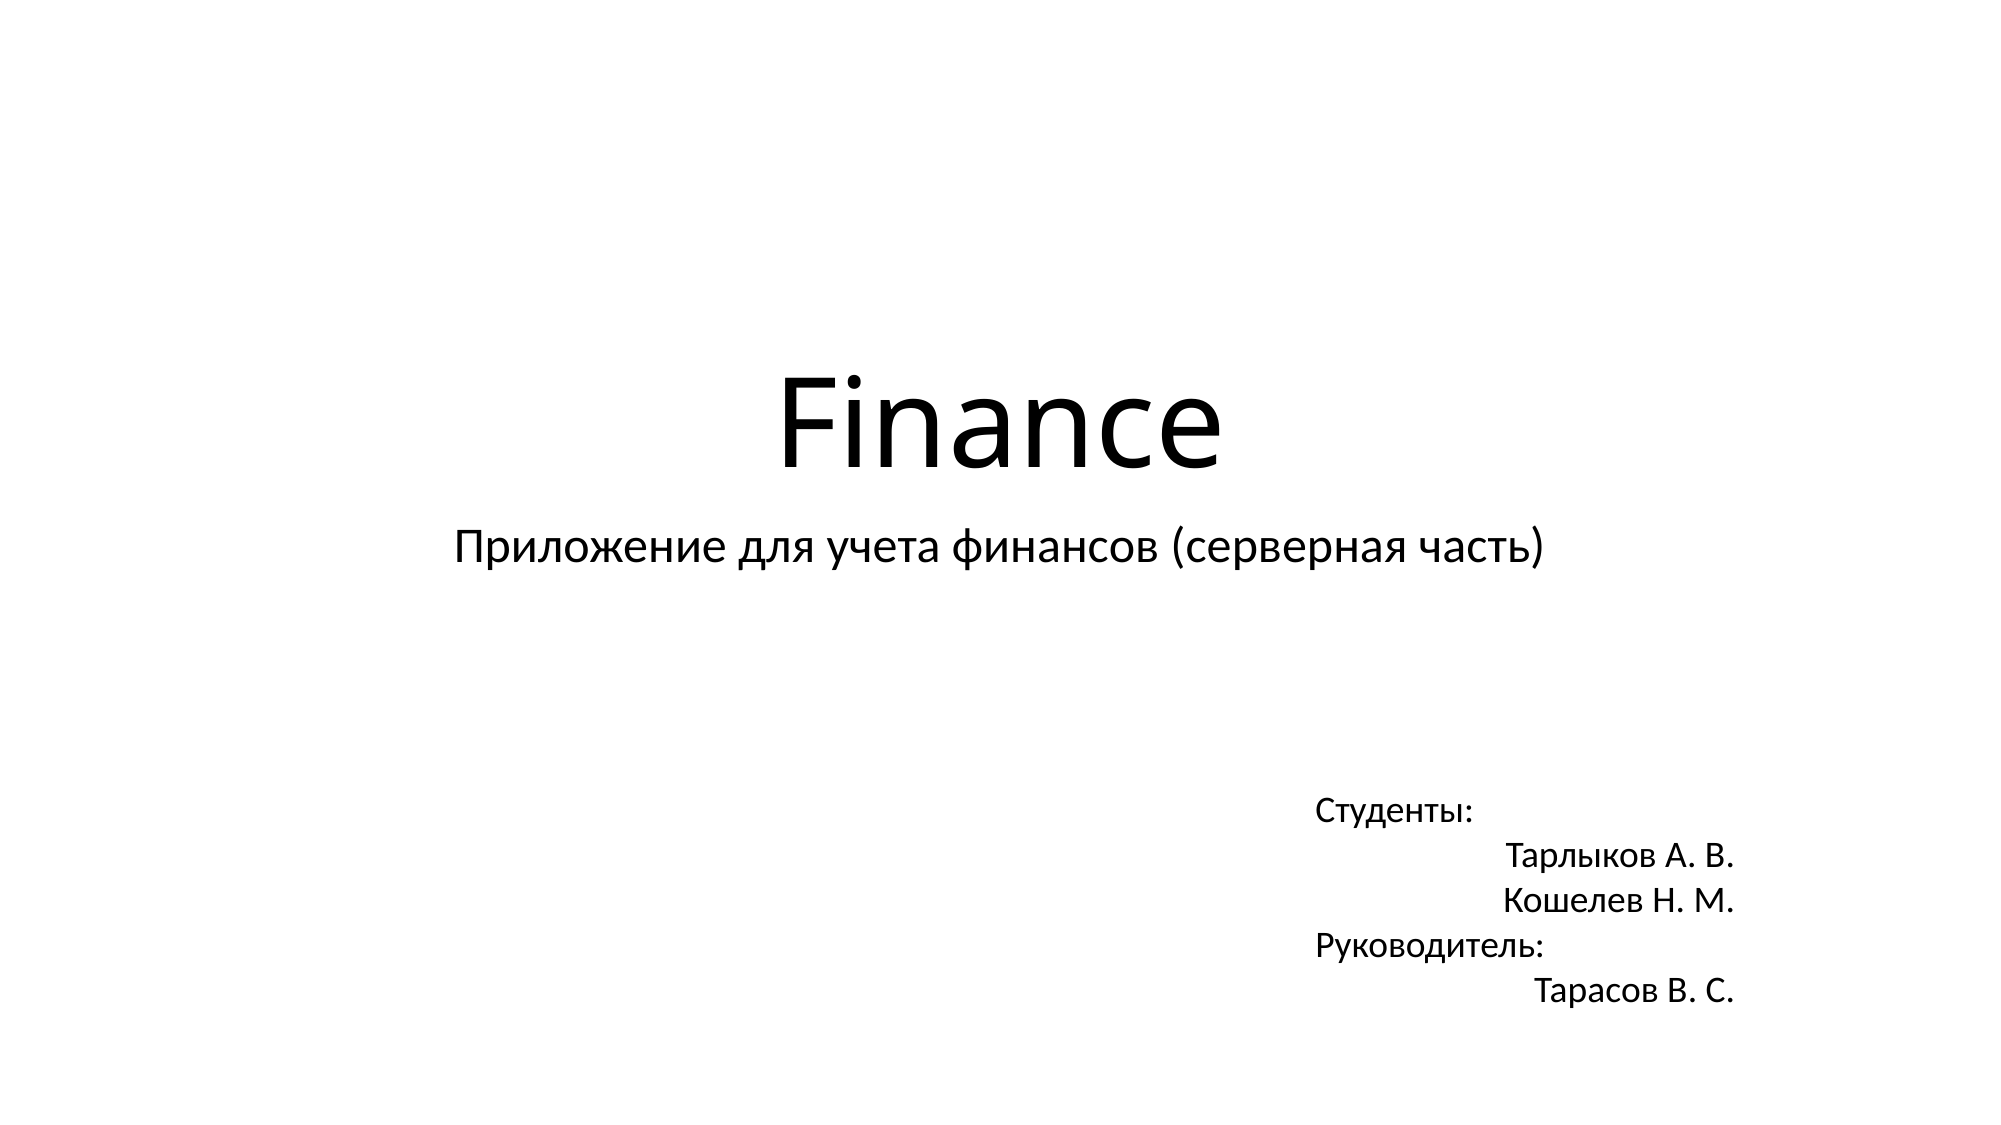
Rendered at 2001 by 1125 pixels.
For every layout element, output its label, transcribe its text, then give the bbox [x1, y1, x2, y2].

text_box Студенты: Тарлыков А. В. Кошелев Н. М. Руководитель: Тарасов В. С. [1300, 777, 1751, 1018]
title Finance [249, 110, 1750, 502]
subtitle Приложение для учета финансов (серверная часть) [249, 512, 1750, 784]
